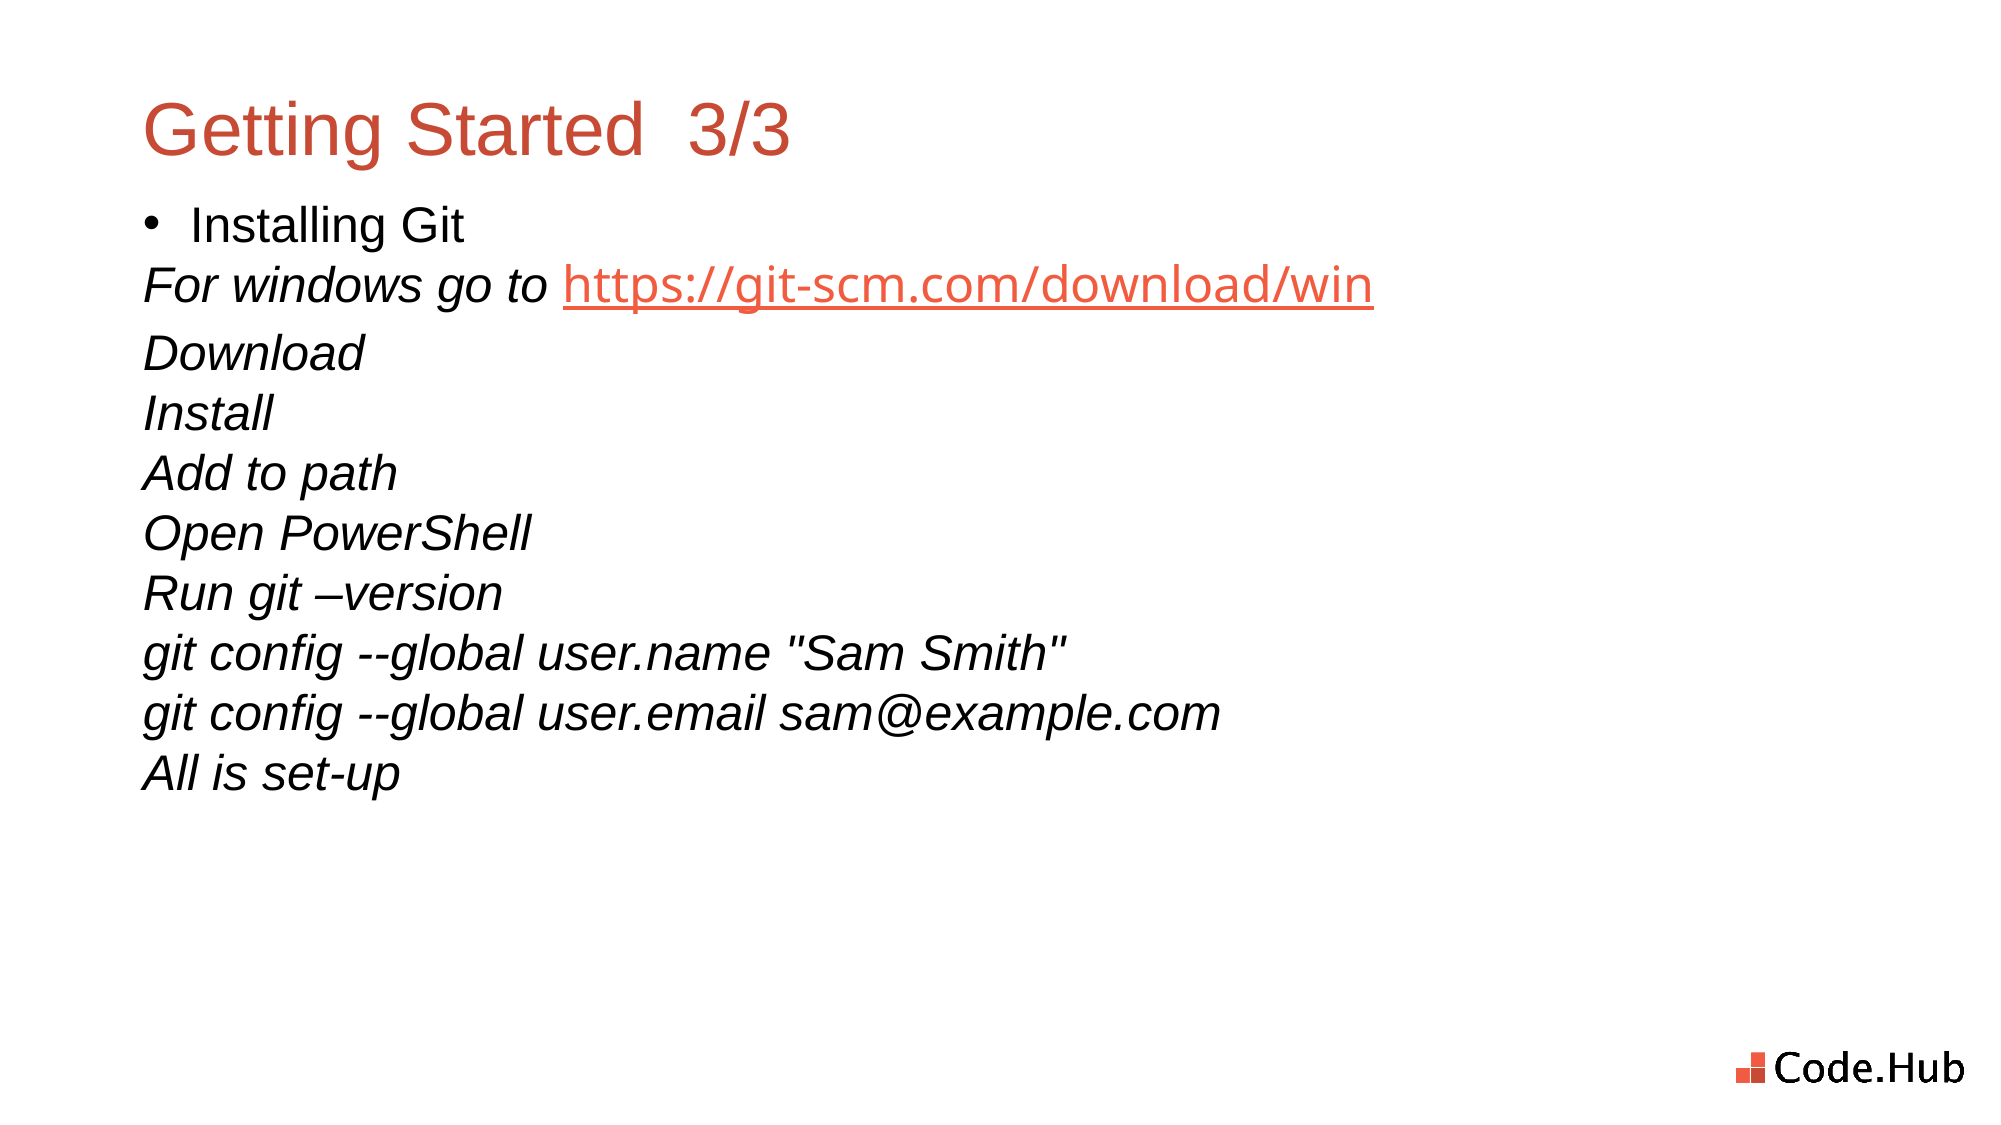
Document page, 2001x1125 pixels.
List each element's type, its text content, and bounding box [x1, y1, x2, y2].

picture [1728, 1038, 1971, 1095]
text_box Installing Git For windows go to https://git-scm.com/download/win Download Install Add to path Open PowerShell Run git –version git config --global user.name "Sam Smith" git config --global user.email sam@example.com All is set-up [128, 184, 1948, 868]
text_box Getting Started 3/3 [128, 72, 1779, 178]
